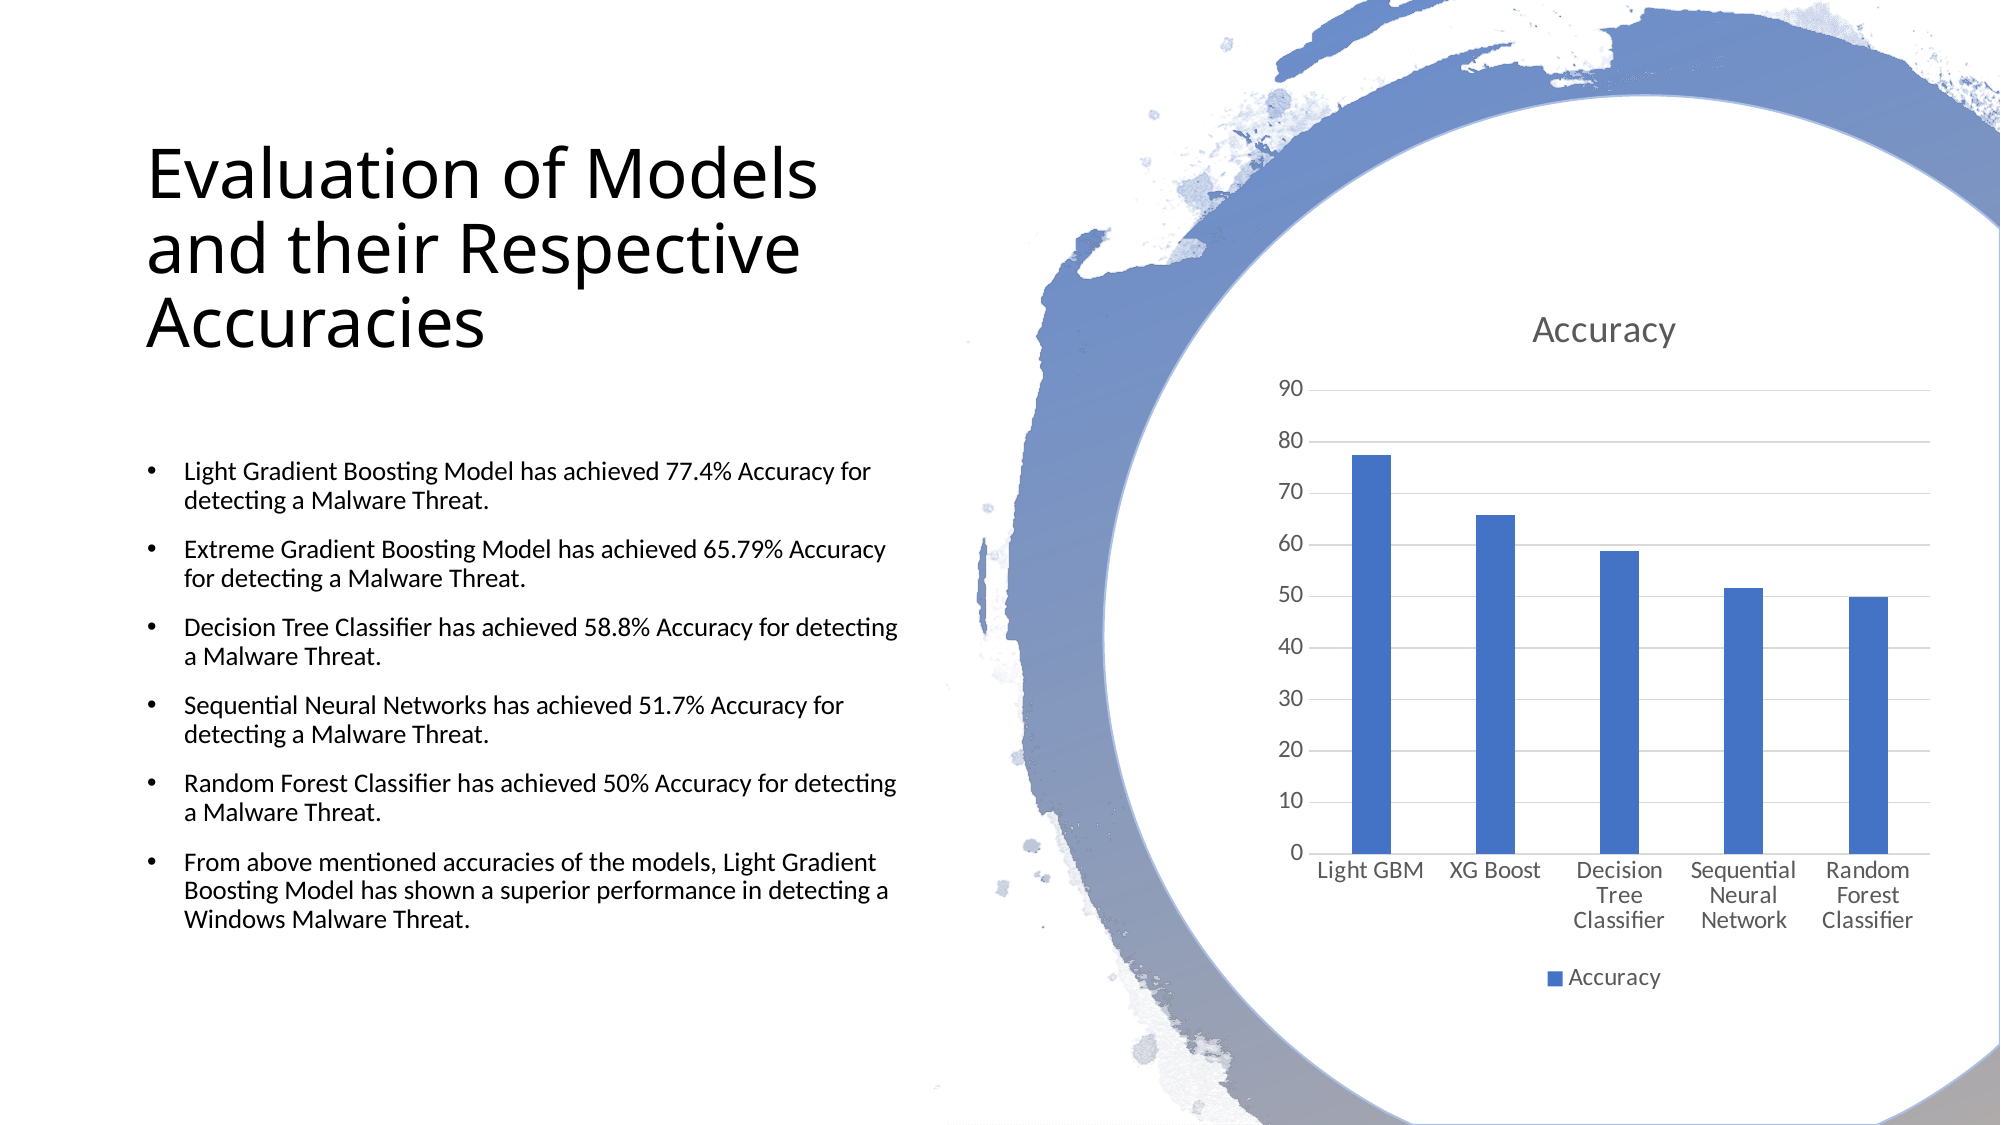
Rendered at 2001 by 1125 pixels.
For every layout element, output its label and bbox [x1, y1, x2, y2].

chart [1264, 278, 1944, 998]
picture [0, 0, 2000, 1125]
